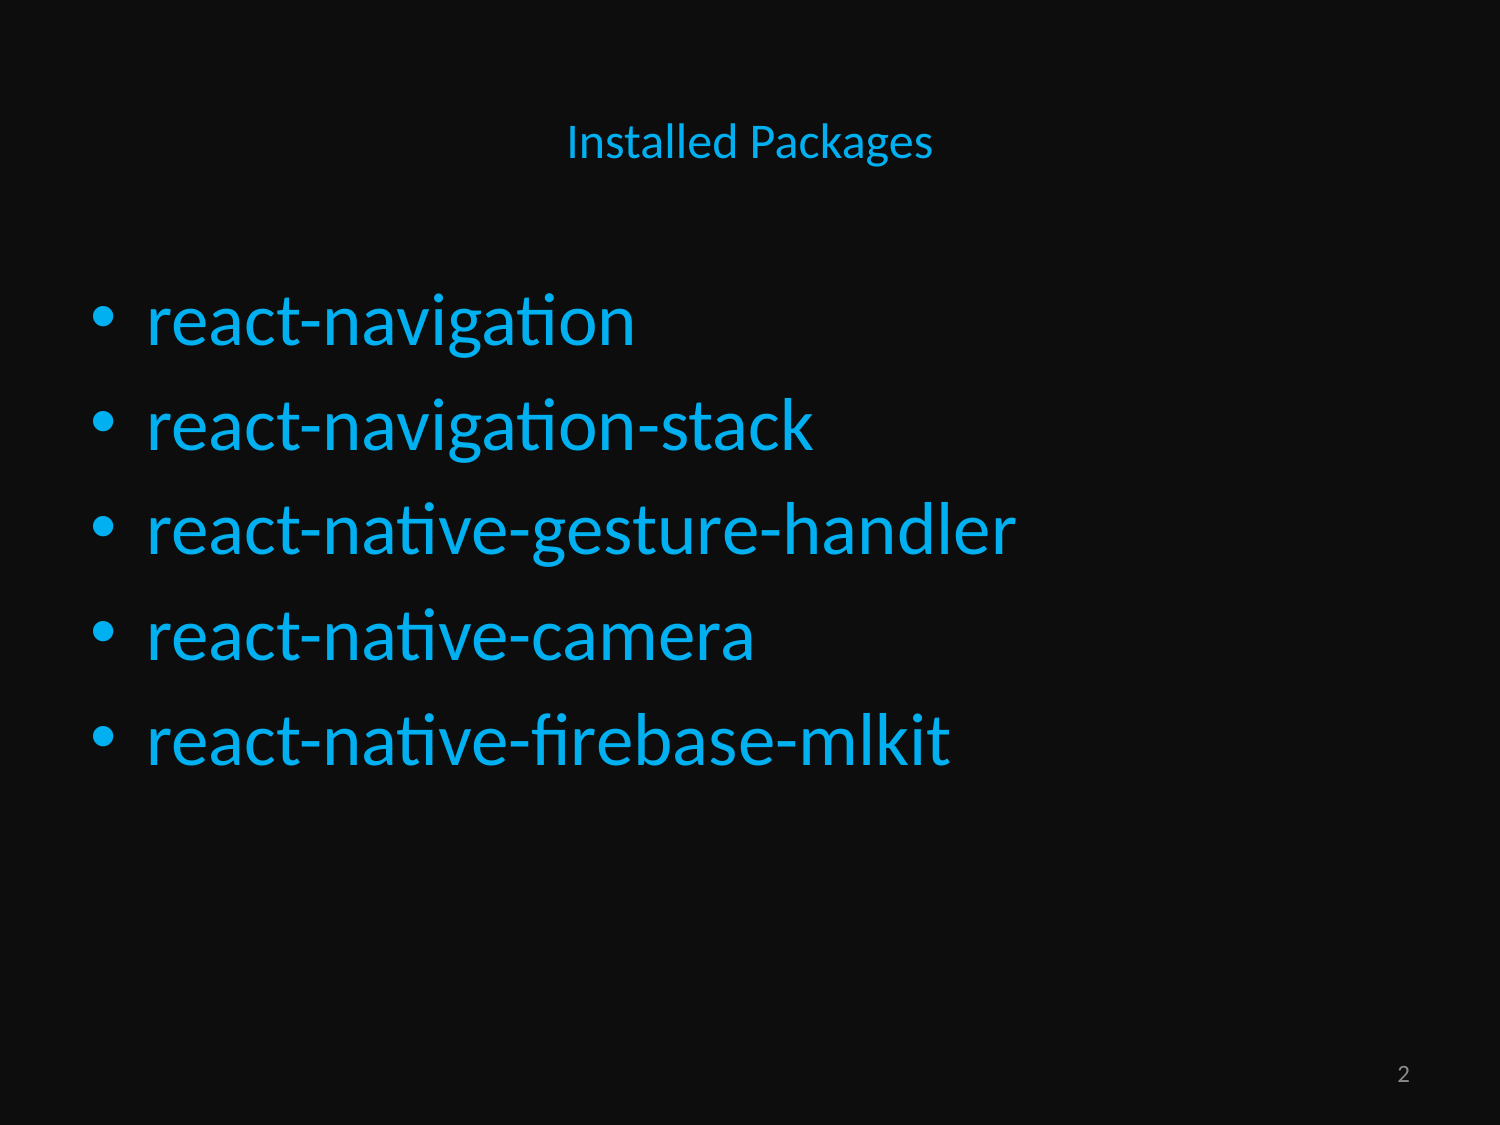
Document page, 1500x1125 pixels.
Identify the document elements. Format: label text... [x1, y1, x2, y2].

list react-navigation react-navigation-stack react-native-gesture-handler react-native-camera react-native-firebase-mlkit [75, 262, 1425, 1005]
slide_number 2 [1074, 1042, 1425, 1103]
title Installed Packages [75, 45, 1425, 233]
